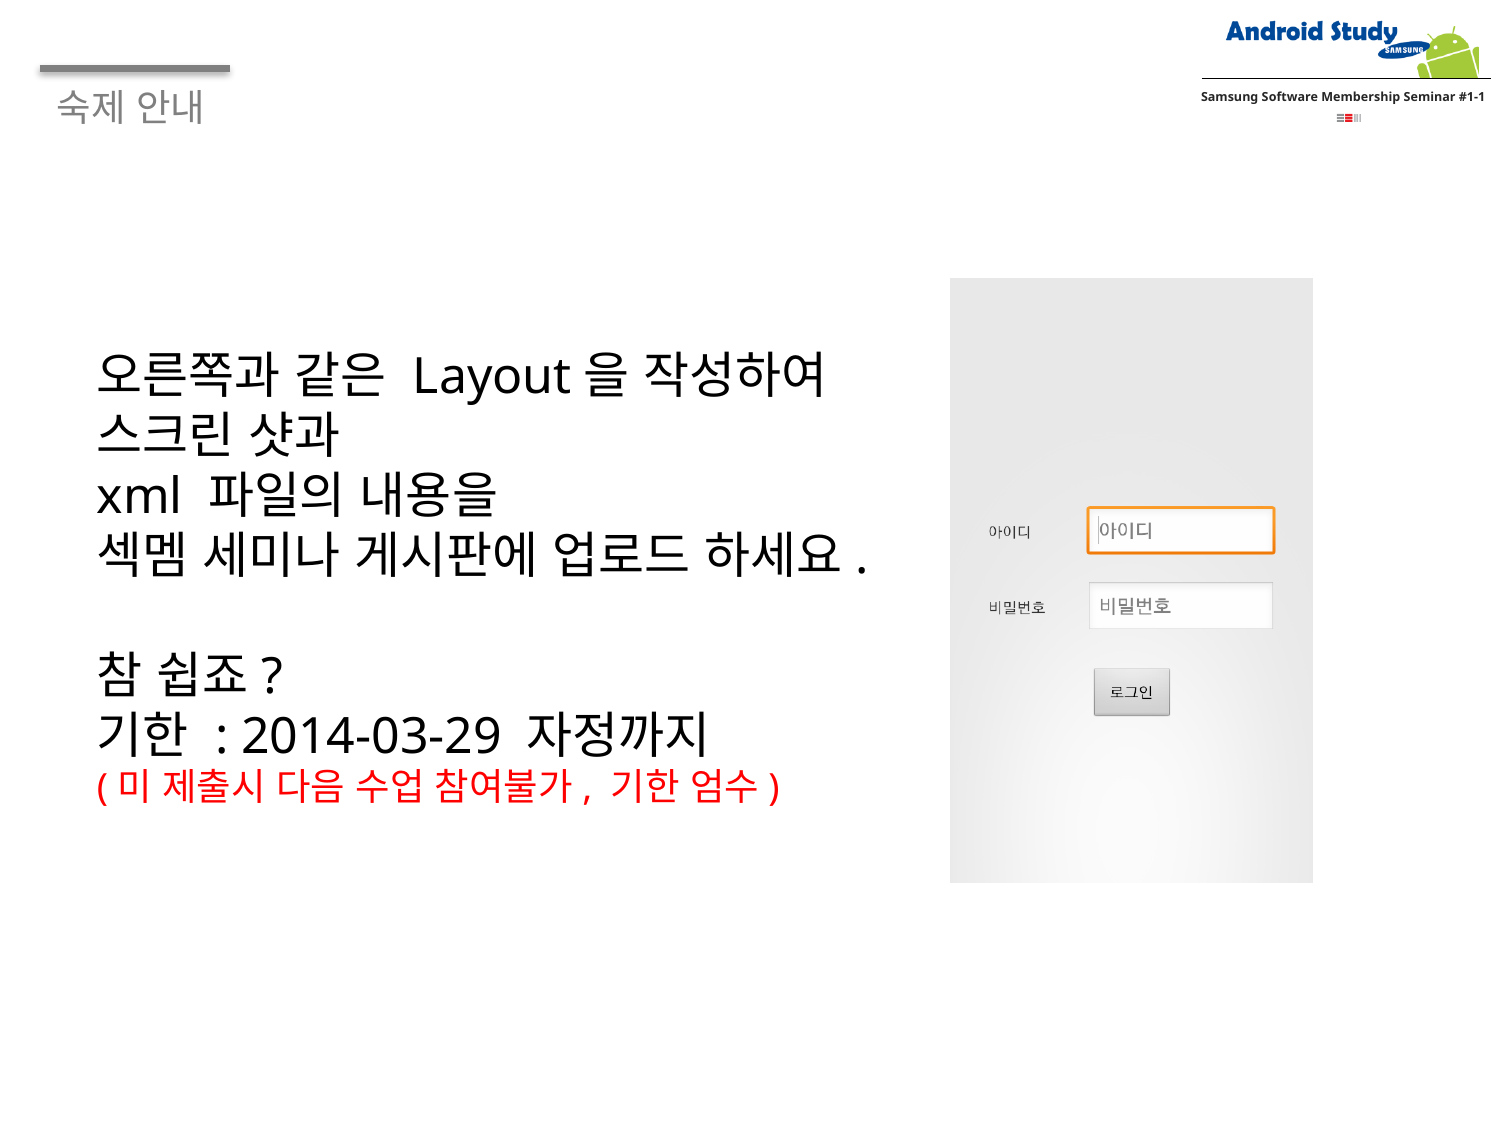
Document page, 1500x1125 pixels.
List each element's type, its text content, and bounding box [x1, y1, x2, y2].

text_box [1163, 13, 1500, 123]
text_box 숙제 안내 [41, 77, 221, 137]
picture [950, 278, 1314, 883]
text_box 오른쪽과 같은 Layout을 작성하여 스크린 샷과 xml 파일의 내용을 섹멤 세미나 게시판에 업로드 하세요. 참 쉽죠? 기한 : 2014-03-29 자정까지 (미 제출시 다음 수업 참여불가, 기한 엄수) [82, 335, 884, 816]
